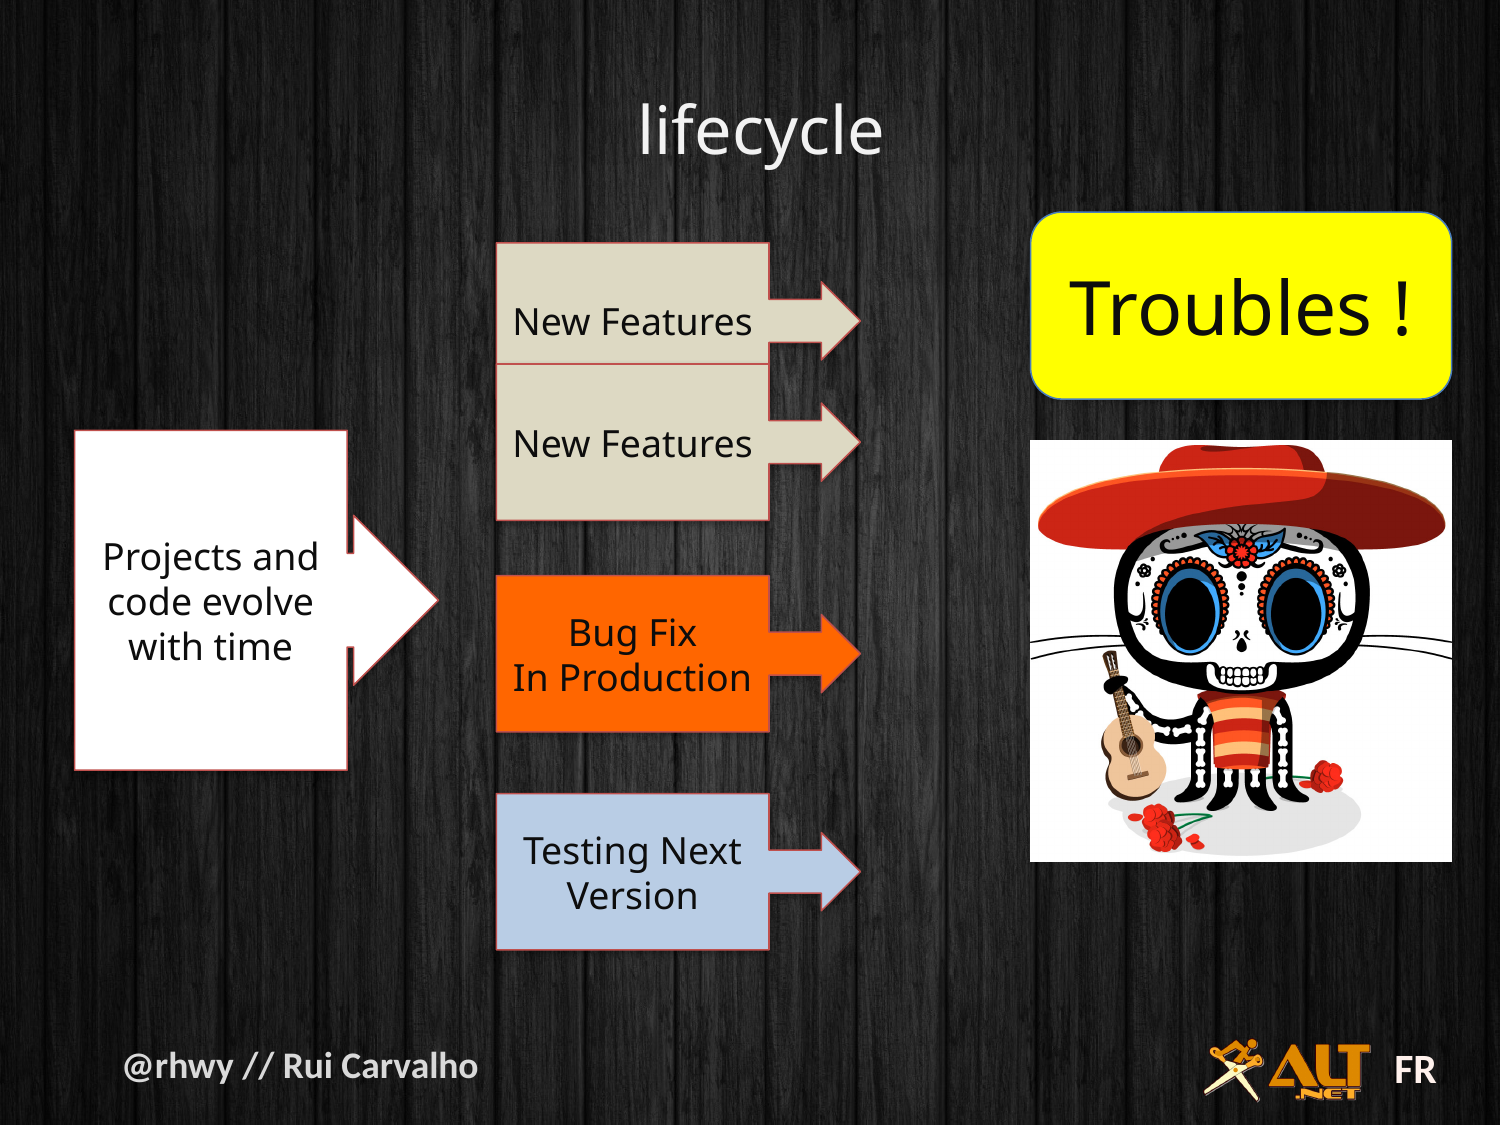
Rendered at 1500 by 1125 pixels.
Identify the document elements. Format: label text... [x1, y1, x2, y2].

subtitle lifecycle [120, 79, 1403, 213]
text_box Projects and code evolve with time [73, 429, 440, 771]
text_box New Features [495, 242, 861, 363]
text_box New Features [495, 363, 861, 522]
text_box Testing Next Version [495, 792, 861, 951]
picture [0, 0, 1500, 1125]
text_box Troubles ! [1029, 211, 1453, 400]
text_box Bug Fix In Production [495, 574, 861, 733]
